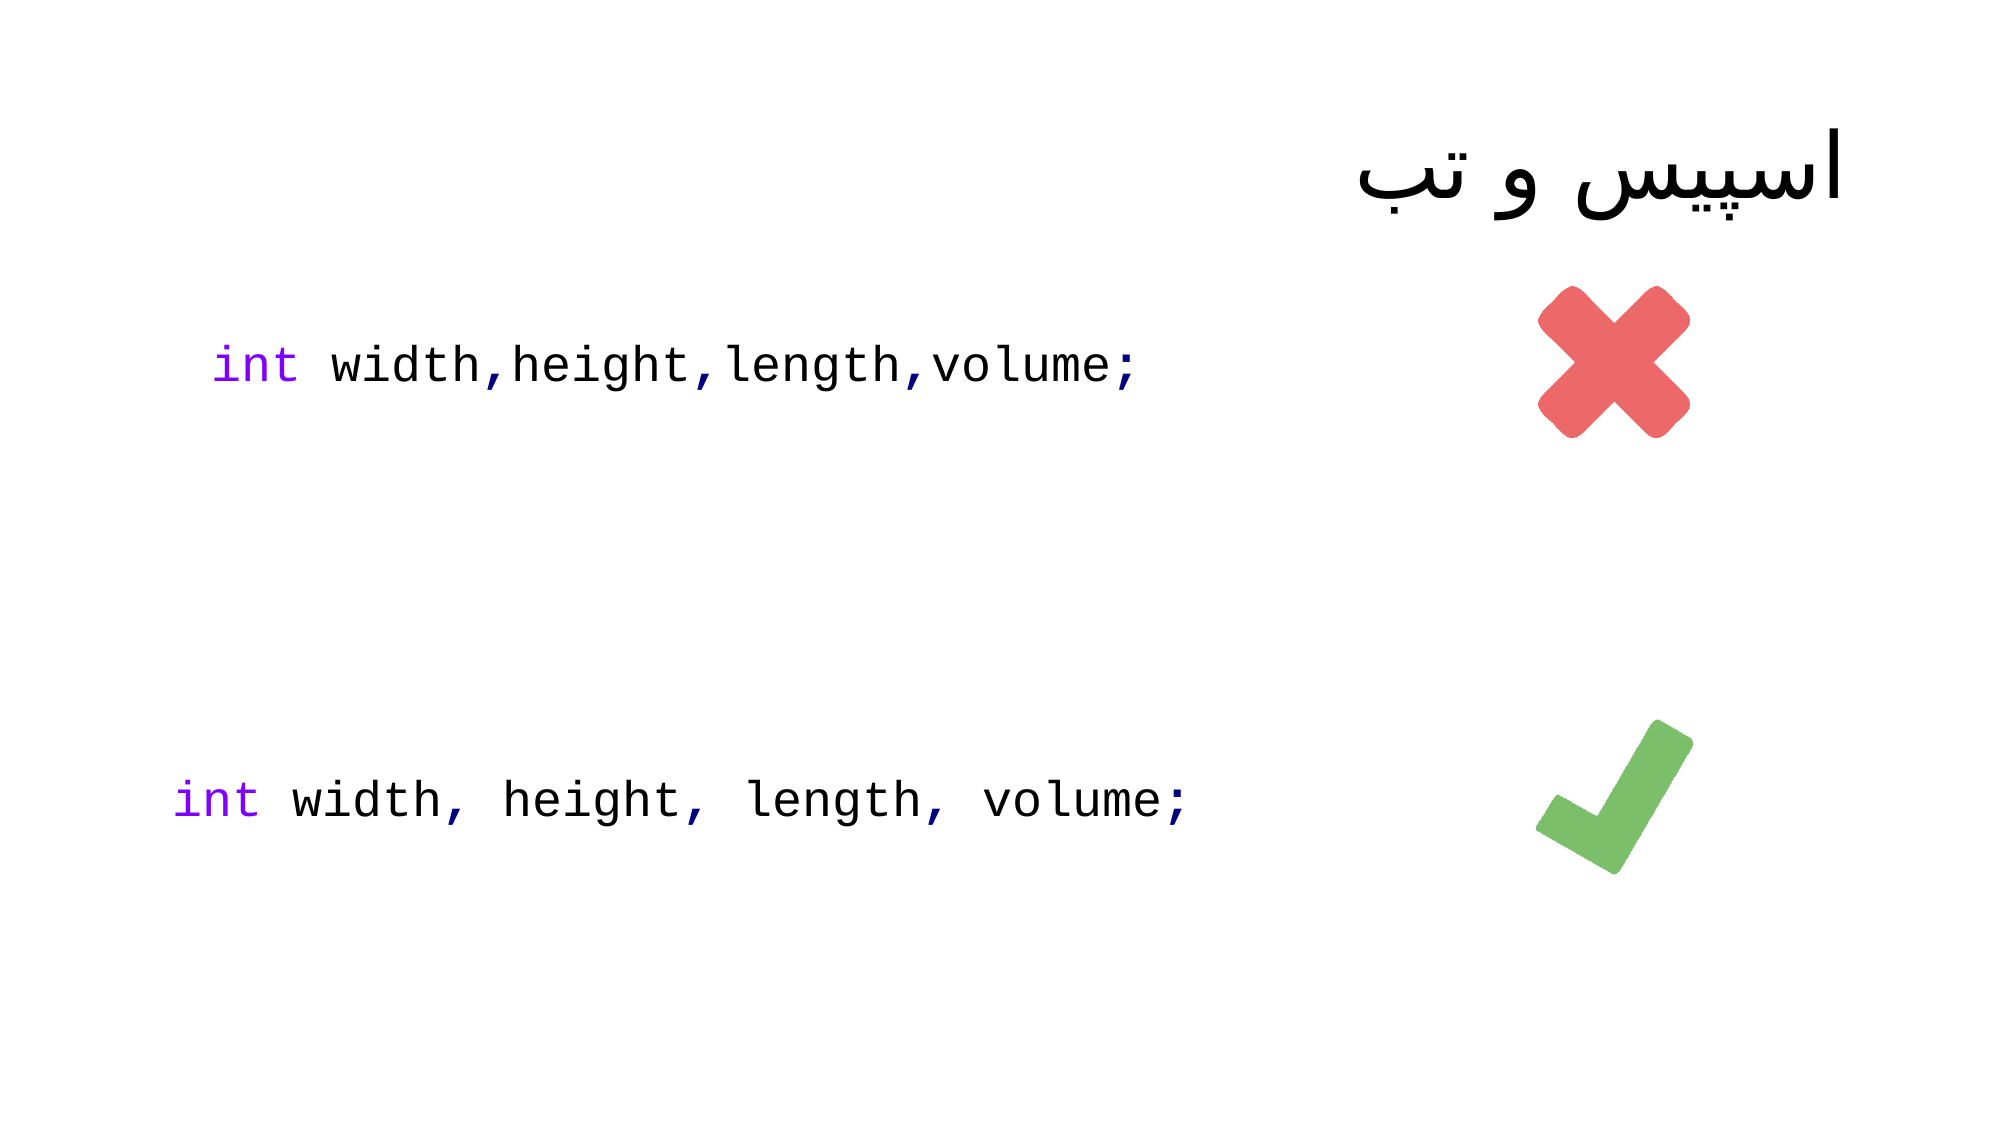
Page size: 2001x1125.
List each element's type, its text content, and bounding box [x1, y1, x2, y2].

title اسپیس و تب [137, 59, 1863, 278]
picture [1528, 710, 1700, 883]
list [1538, 286, 1690, 438]
text_box int width,height,length,volume; [196, 323, 1157, 399]
text_box int width, height, length, volume; [157, 758, 1207, 834]
